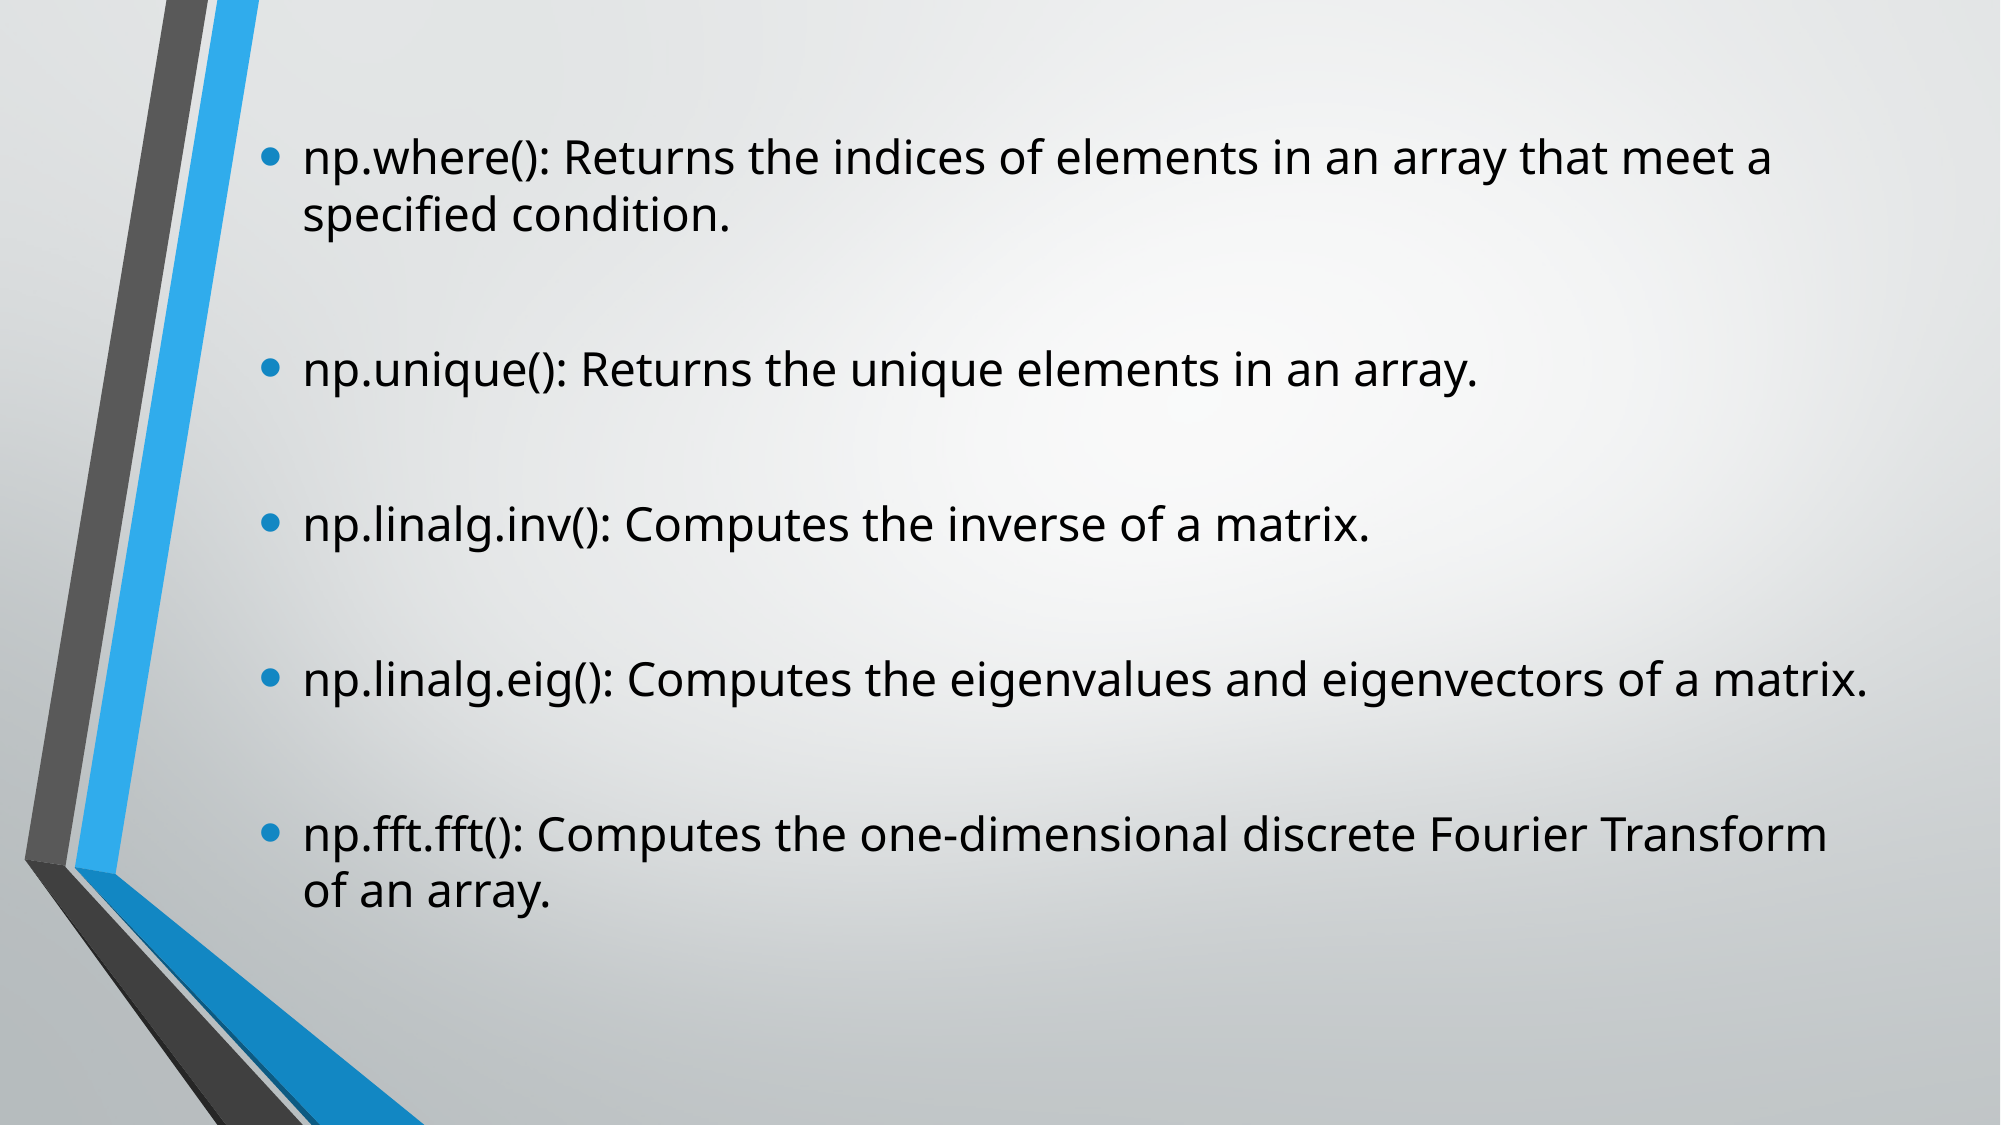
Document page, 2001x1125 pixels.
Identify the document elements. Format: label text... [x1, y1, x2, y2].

list np.where(): Returns the indices of elements in an array that meet a specified condition. np.unique(): Returns the unique elements in an array. np.linalg.inv(): Computes the inverse of a matrix. np.linalg.eig(): Computes the eigenvalues and eigenvectors of a matrix. np.fft.fft(): Computes the one-dimensional discrete Fourier Transform of an array. [243, 94, 1887, 950]
